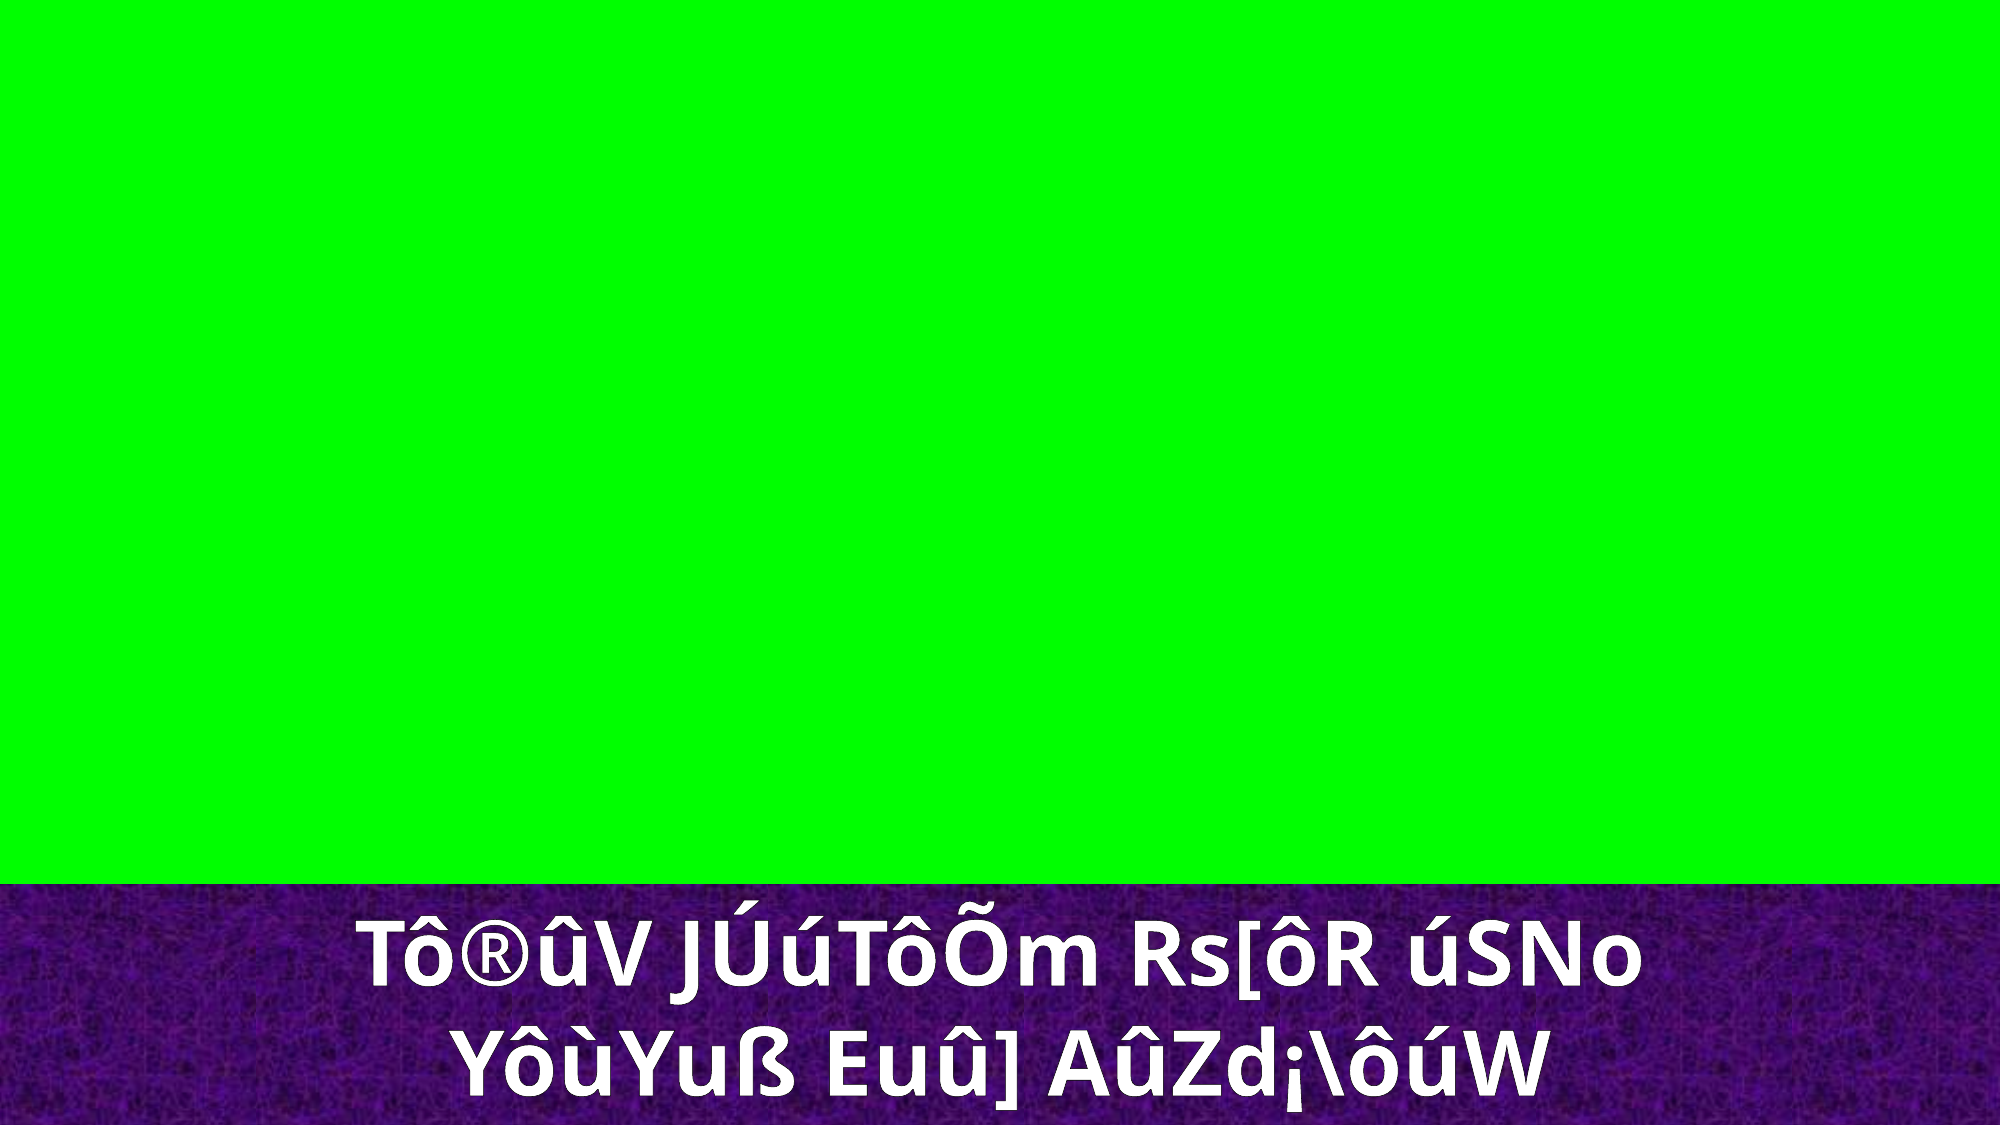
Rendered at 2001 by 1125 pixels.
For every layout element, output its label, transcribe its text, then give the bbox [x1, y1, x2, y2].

text_box Tô®ûV JÚúTôÕm Rs[ôR úSNo YôùYuß Euû] AûZd¡\ôúW [0, 886, 2000, 1122]
